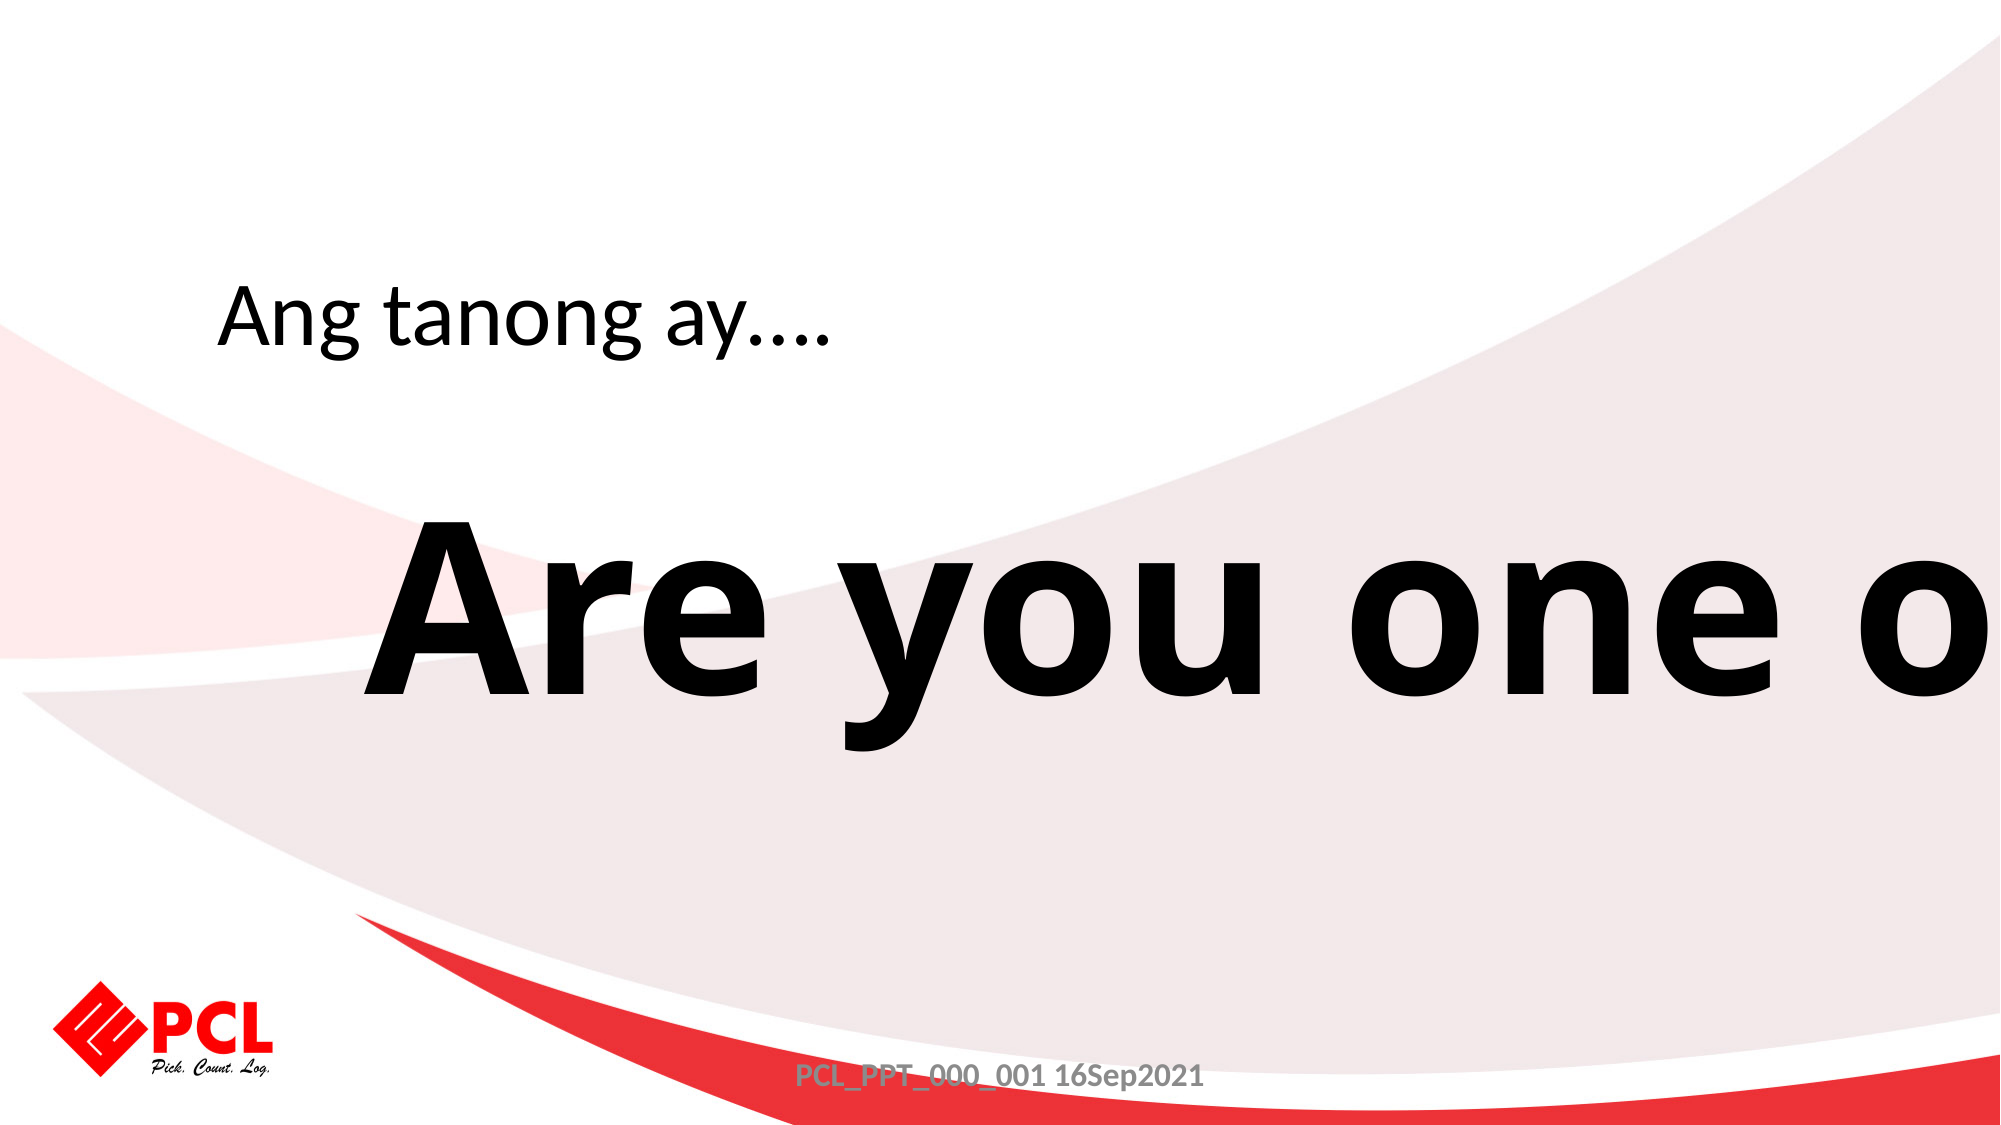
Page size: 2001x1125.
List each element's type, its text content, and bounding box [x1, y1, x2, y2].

footer PCL_PPT_000_001 16Sep2021 [662, 1042, 1338, 1103]
text_box Are you one of us? [349, 447, 2000, 750]
picture [0, 0, 2000, 1125]
text_box Ang tanong ay…. [202, 246, 1030, 372]
